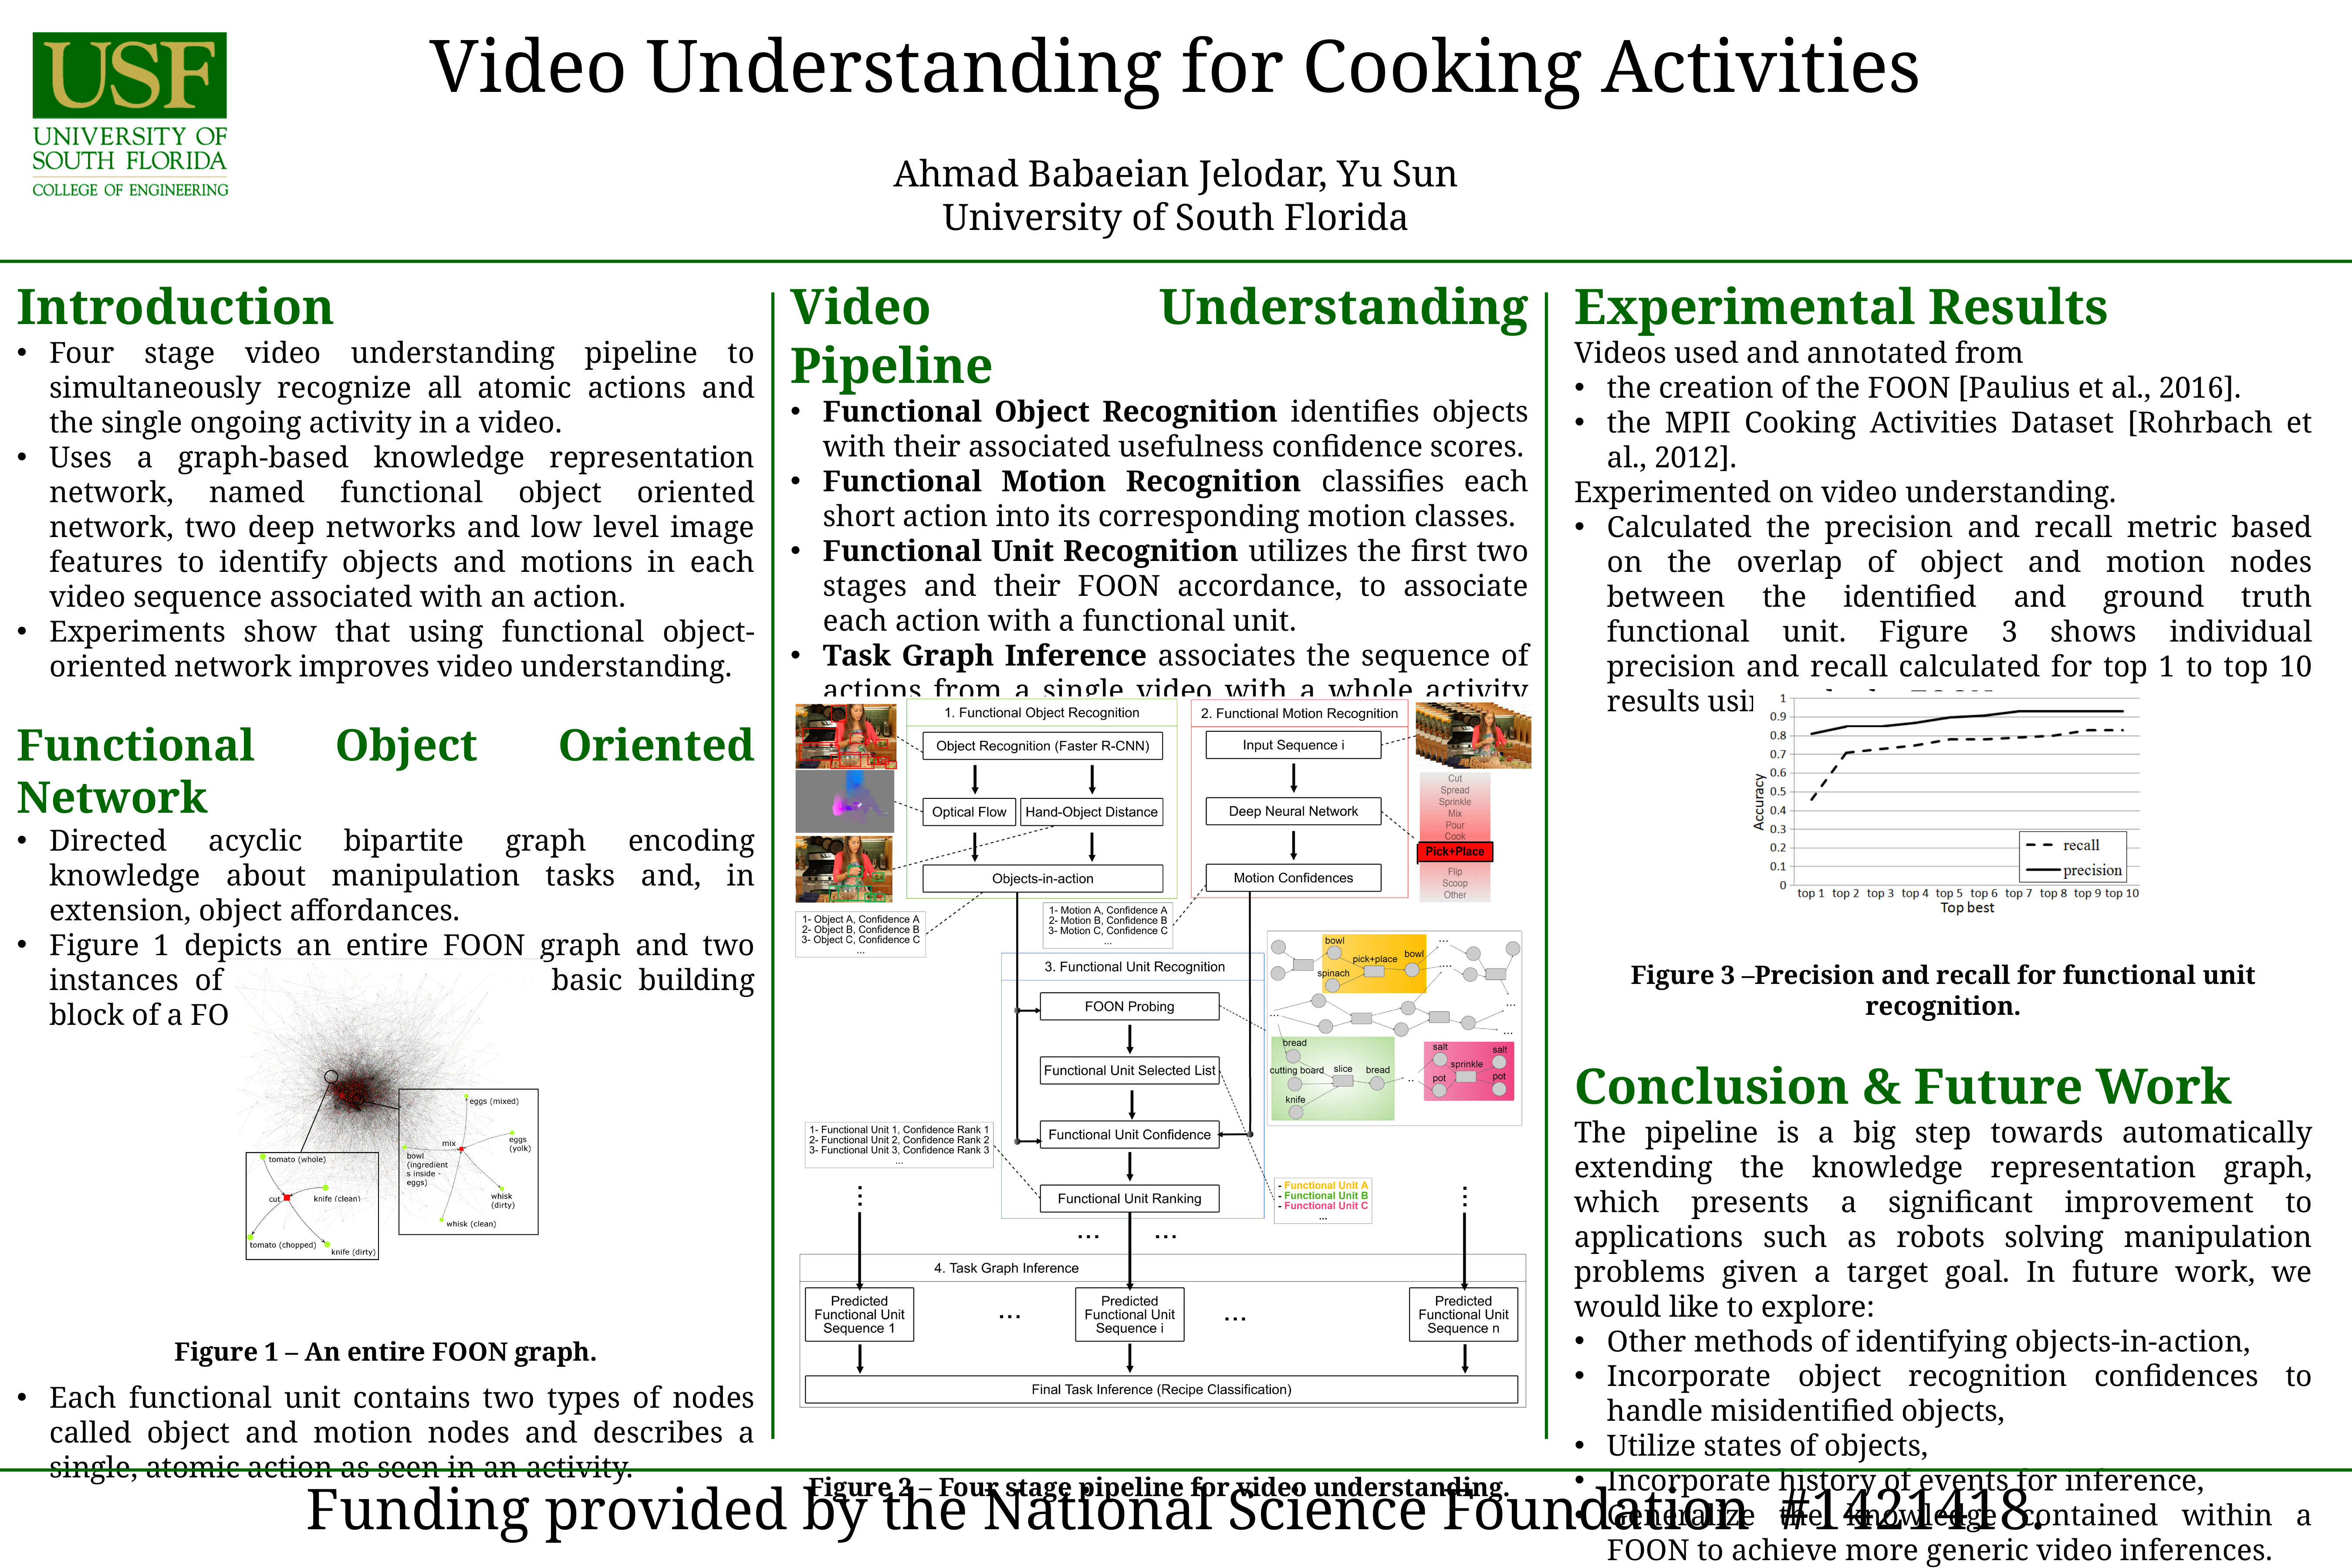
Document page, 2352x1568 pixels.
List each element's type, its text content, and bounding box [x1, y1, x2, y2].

picture [32, 32, 229, 196]
picture [794, 696, 1532, 1410]
picture [1753, 691, 2140, 918]
text_box Introduction Four stage video understanding pipeline to simultaneously recognize all atomic actions and the single ongoing activity in a video. Uses a graph-based knowledge representation network, named functional object oriented network, two deep networks and low level image features to identify objects and motions in each video sequence associated with an action. Experiments show that using functional object-oriented network improves video understanding. Functional Object Oriented Network Directed acyclic bipartite graph encoding knowledge about manipulation tasks and, in extension, object affordances. Figure 1 depicts an entire FOON graph and two instances of functional units, the basic building block of a FOON. Figure 1 – An entire FOON graph. Each functional unit contains two types of nodes called object and motion nodes and describes a single, atomic action as seen in an activity. [10, 272, 762, 1448]
text_box Video Understanding Pipeline Functional Object Recognition identifies objects with their associated usefulness confidence scores. Functional Motion Recognition classifies each short action into its corresponding motion classes. Functional Unit Recognition utilizes the first two stages and their FOON accordance, to associate each action with a functional unit. Task Graph Inference associates the sequence of actions from a single video with a whole activity (recipe) by looking them up in the FOON. Figure 2 – Four stage pipeline for video understanding. [784, 272, 1535, 1448]
picture [228, 958, 544, 1264]
text_box Video Understanding for Cooking Activities Ahmad Babaeian Jelodar, Yu Sun University of South Florida [32, 16, 2319, 245]
text_box Experimental Results Videos used and annotated from the creation of the FOON [Paulius et al., 2016]. the MPII Cooking Activities Dataset [Rohrbach et al., 2012]. Experimented on video understanding. Calculated the precision and recall metric based on the overlap of object and motion nodes between the identified and ground truth functional unit. Figure 3 shows individual precision and recall calculated for top 1 to top 10 results using only the FOON. Figure 3 –Precision and recall for functional unit recognition. Conclusion & Future Work The pipeline is a big step towards automatically extending the knowledge representation graph, which presents a significant improvement to applications such as robots solving manipulation problems given a target goal. In future work, we would like to explore: Other methods of identifying objects-in-action, Incorporate object recognition confidences to handle misidentified objects, Utilize states of objects, Incorporate history of events for inference, Generalize the knowledge contained within a FOON to achieve more generic video inferences. [1568, 272, 2319, 1448]
text_box Funding provided by the National Science Foundation #1421418. [0, 1470, 2352, 1568]
